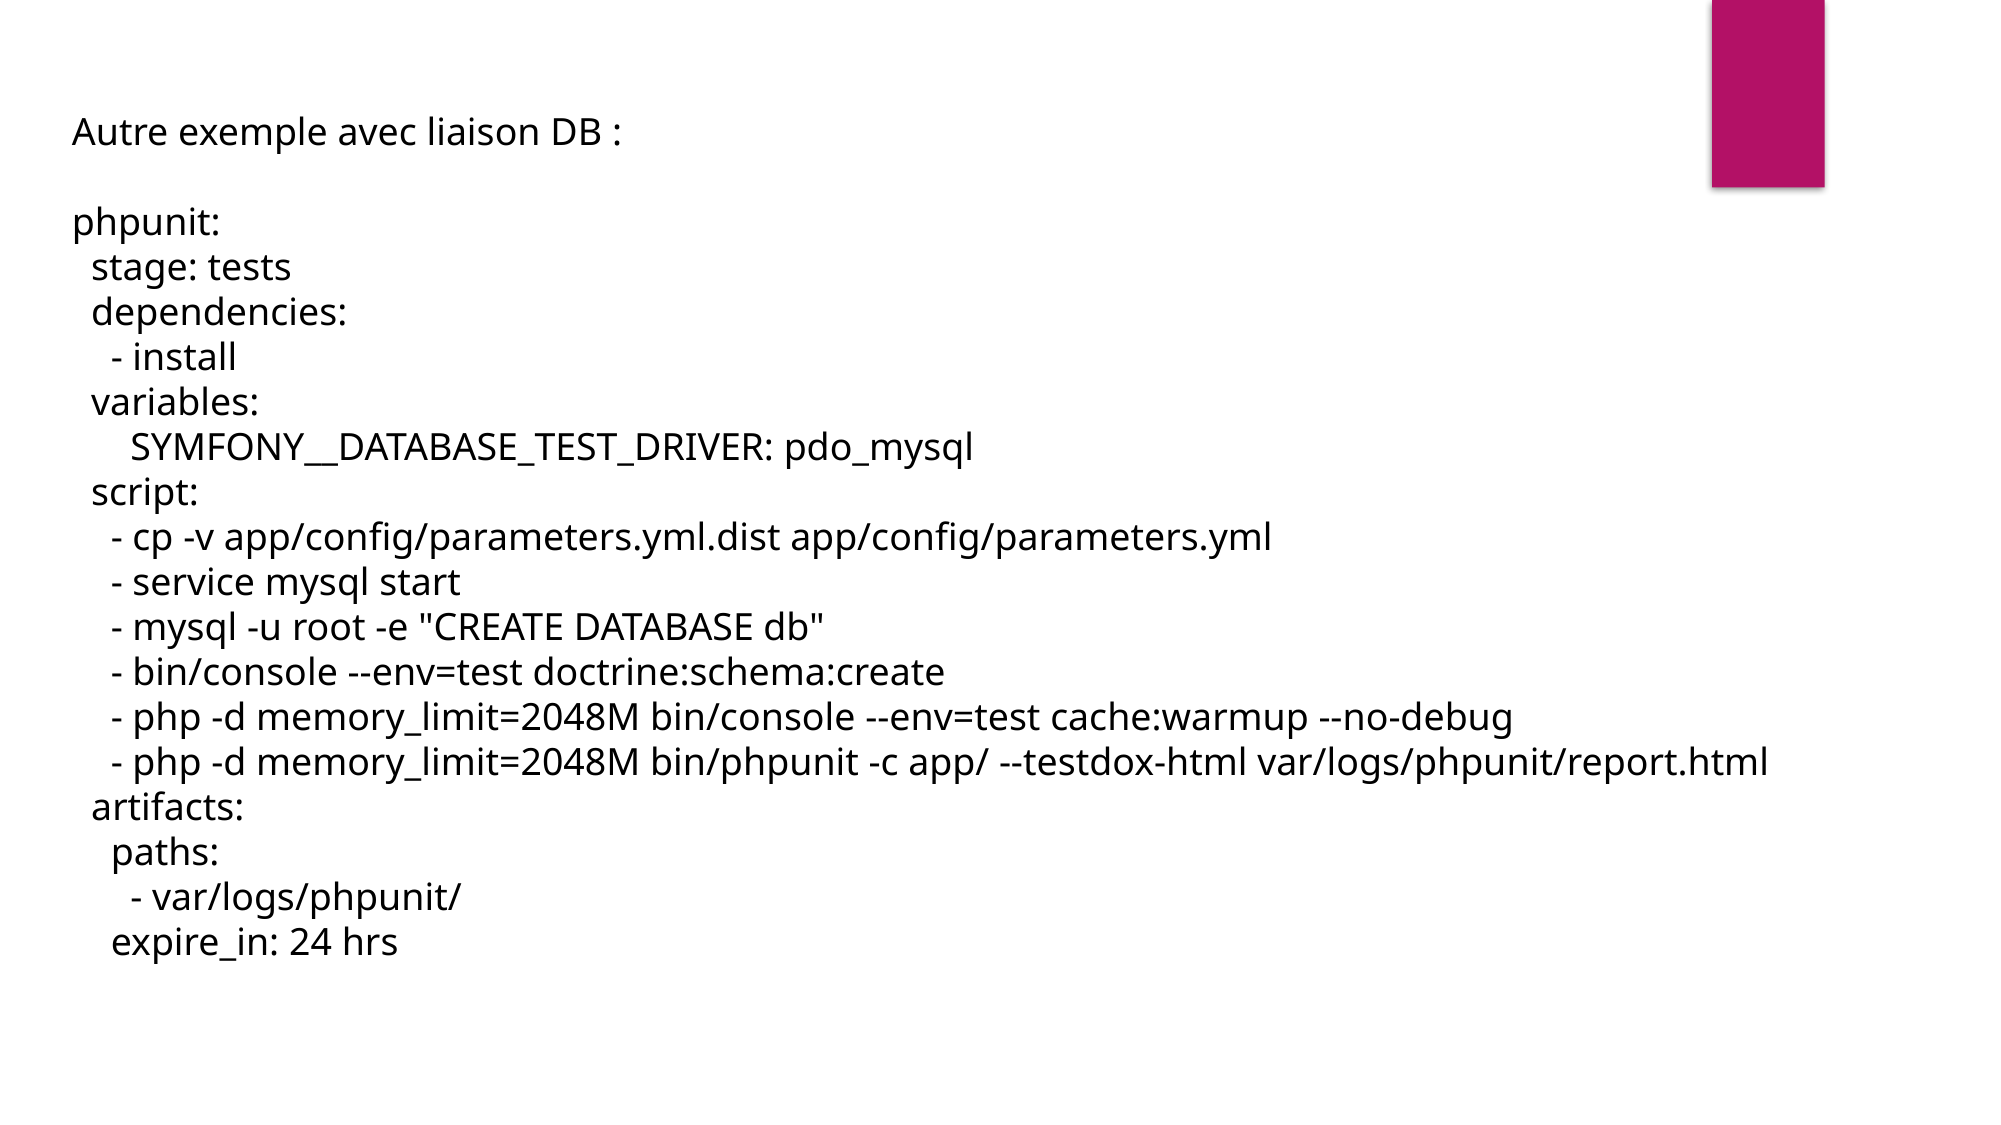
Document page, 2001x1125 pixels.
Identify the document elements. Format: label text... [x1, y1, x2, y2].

text_box Autre exemple avec liaison DB : phpunit: stage: tests dependencies: - install variables: SYMFONY__DATABASE_TEST_DRIVER: pdo_mysql script: - cp -v app/config/parameters.yml.dist app/config/parameters.yml - service mysql start - mysql -u root -e "CREATE DATABASE db" - bin/console --env=test doctrine:schema:create - php -d memory_limit=2048M bin/console --env=test cache:warmup --no-debug - php -d memory_limit=2048M bin/phpunit -c app/ --testdox-html var/logs/phpunit/report.html artifacts: paths: - var/logs/phpunit/ expire_in: 24 hrs [57, 100, 1957, 971]
